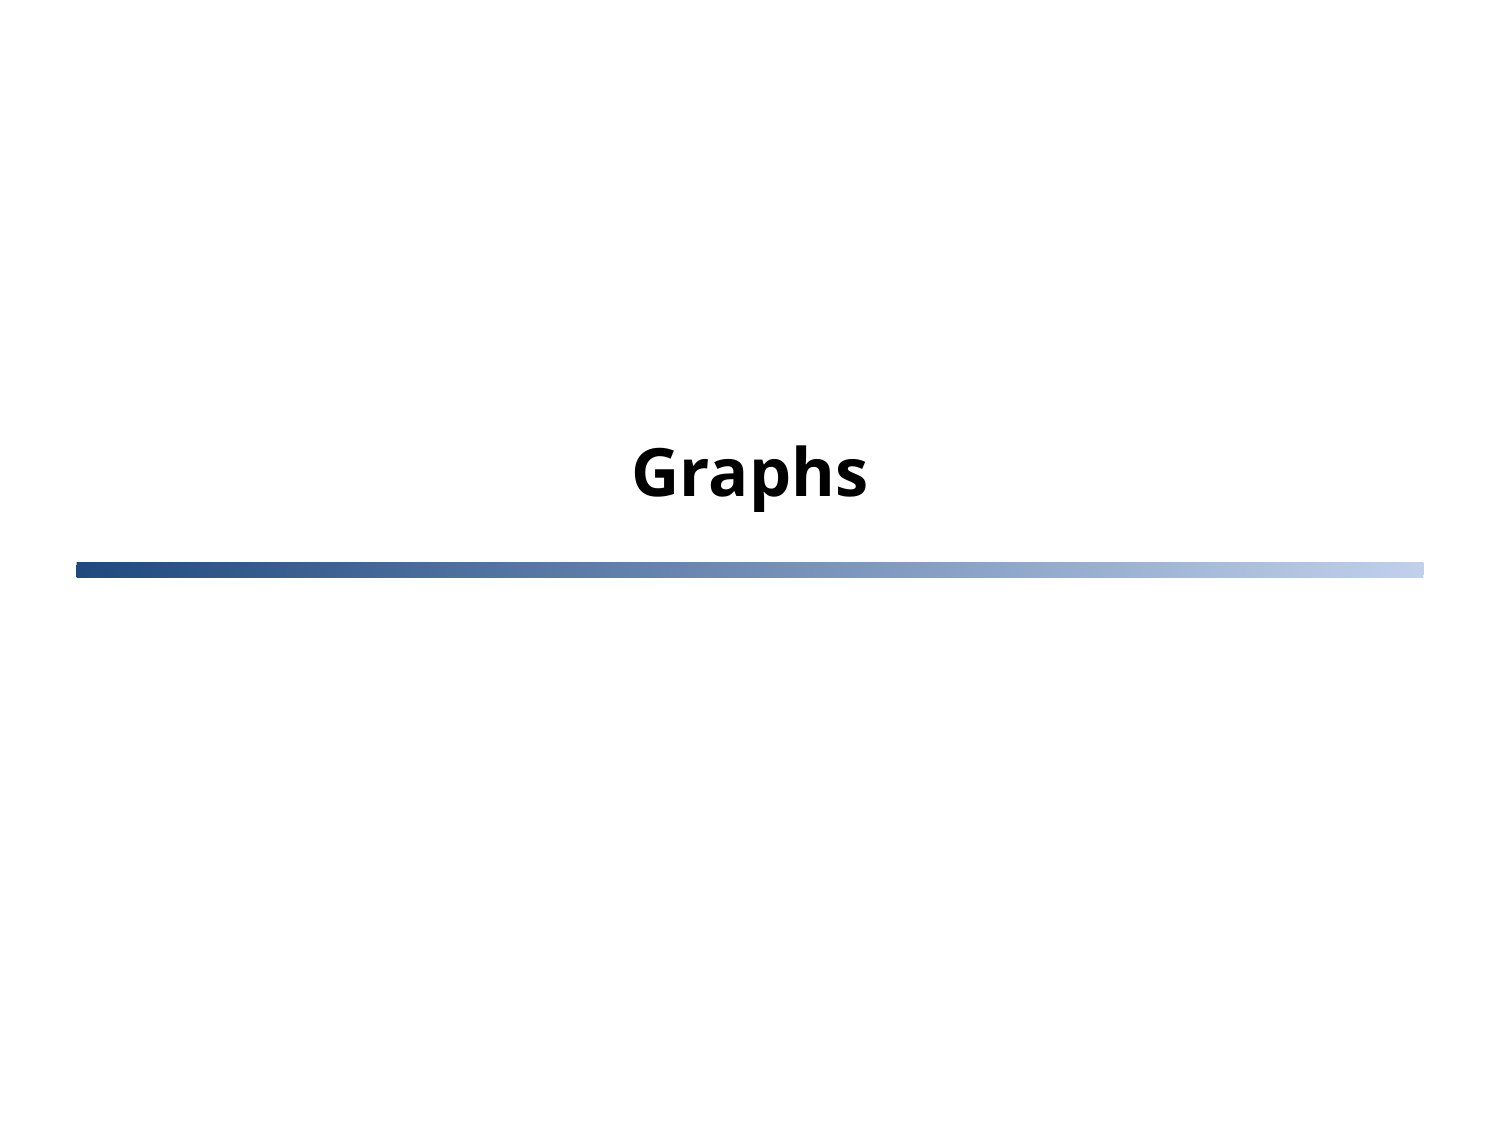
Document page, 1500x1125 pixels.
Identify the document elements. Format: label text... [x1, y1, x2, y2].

title Graphs [112, 349, 1388, 591]
